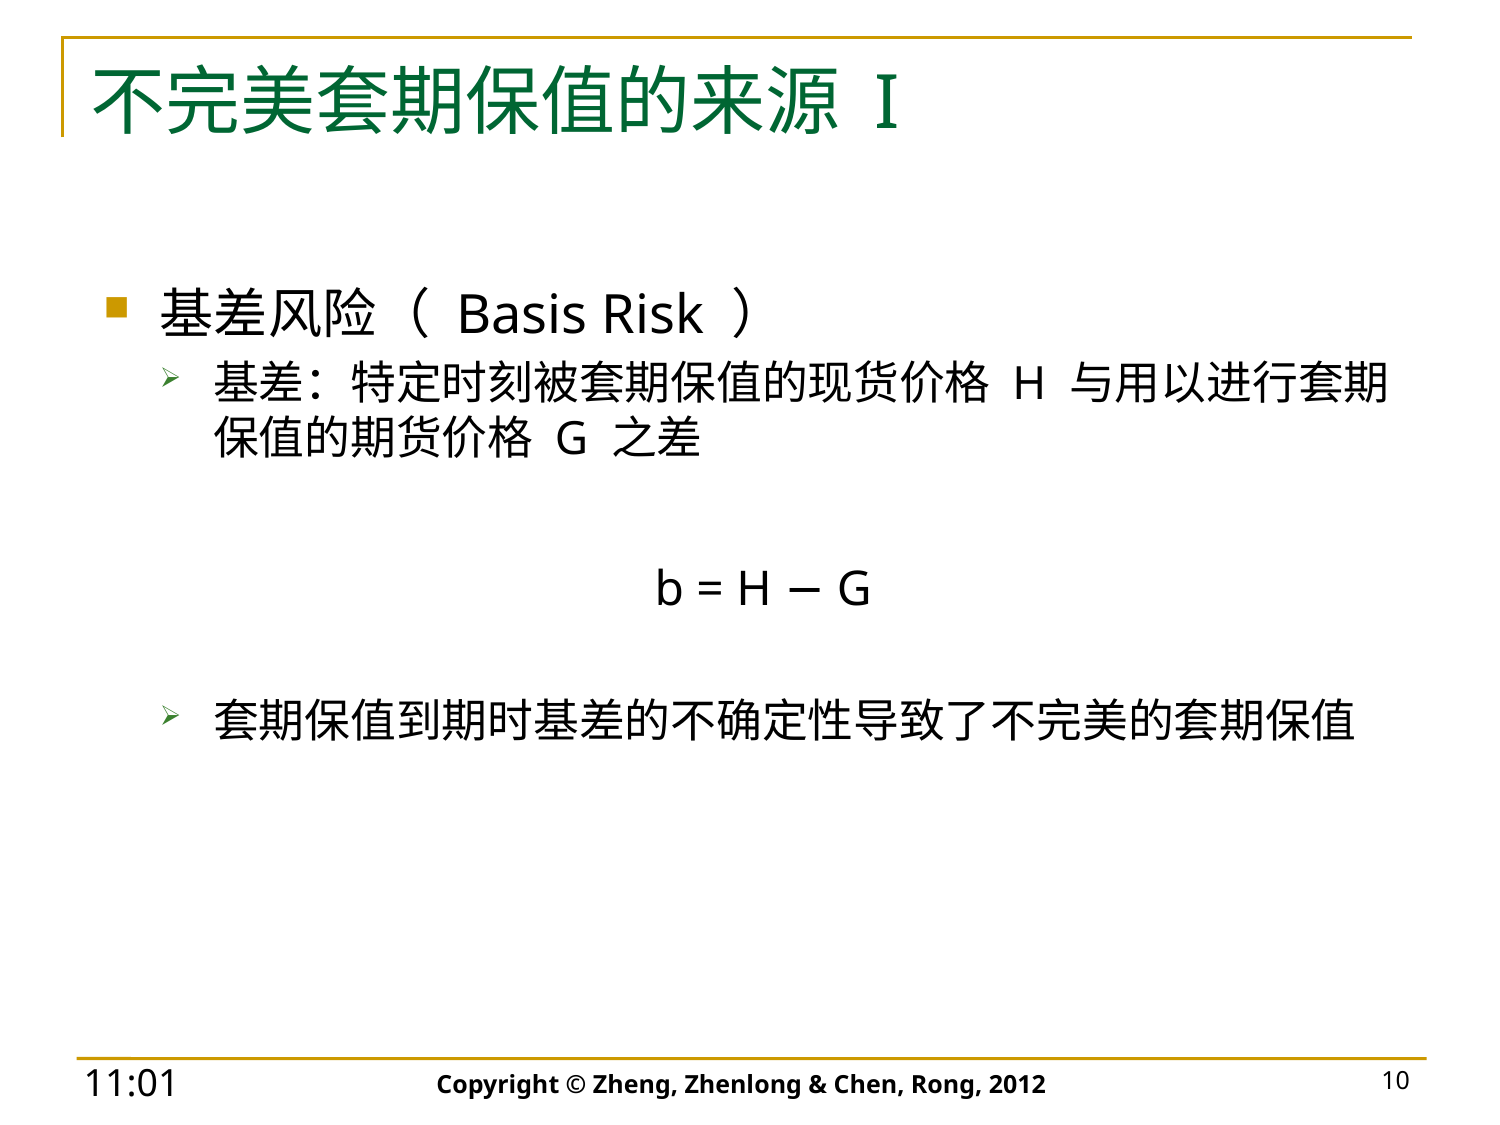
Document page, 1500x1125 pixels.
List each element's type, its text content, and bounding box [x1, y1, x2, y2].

list 基差风险（ Basis Risk ） 基差：特定时刻被套期保值的现货价格 H 与用以进行套期保值的期货价格 G 之差 b = H − G 套期保值到期时基差的不确定性导致了不完美的套期保值 [88, 196, 1439, 940]
footer Copyright © Zheng, Zhenlong & Chen, Rong, 2012 [296, 1030, 1074, 1107]
slide_number 10 [1074, 1030, 1426, 1107]
title 不完美套期保值的来源 I [74, 45, 1426, 233]
